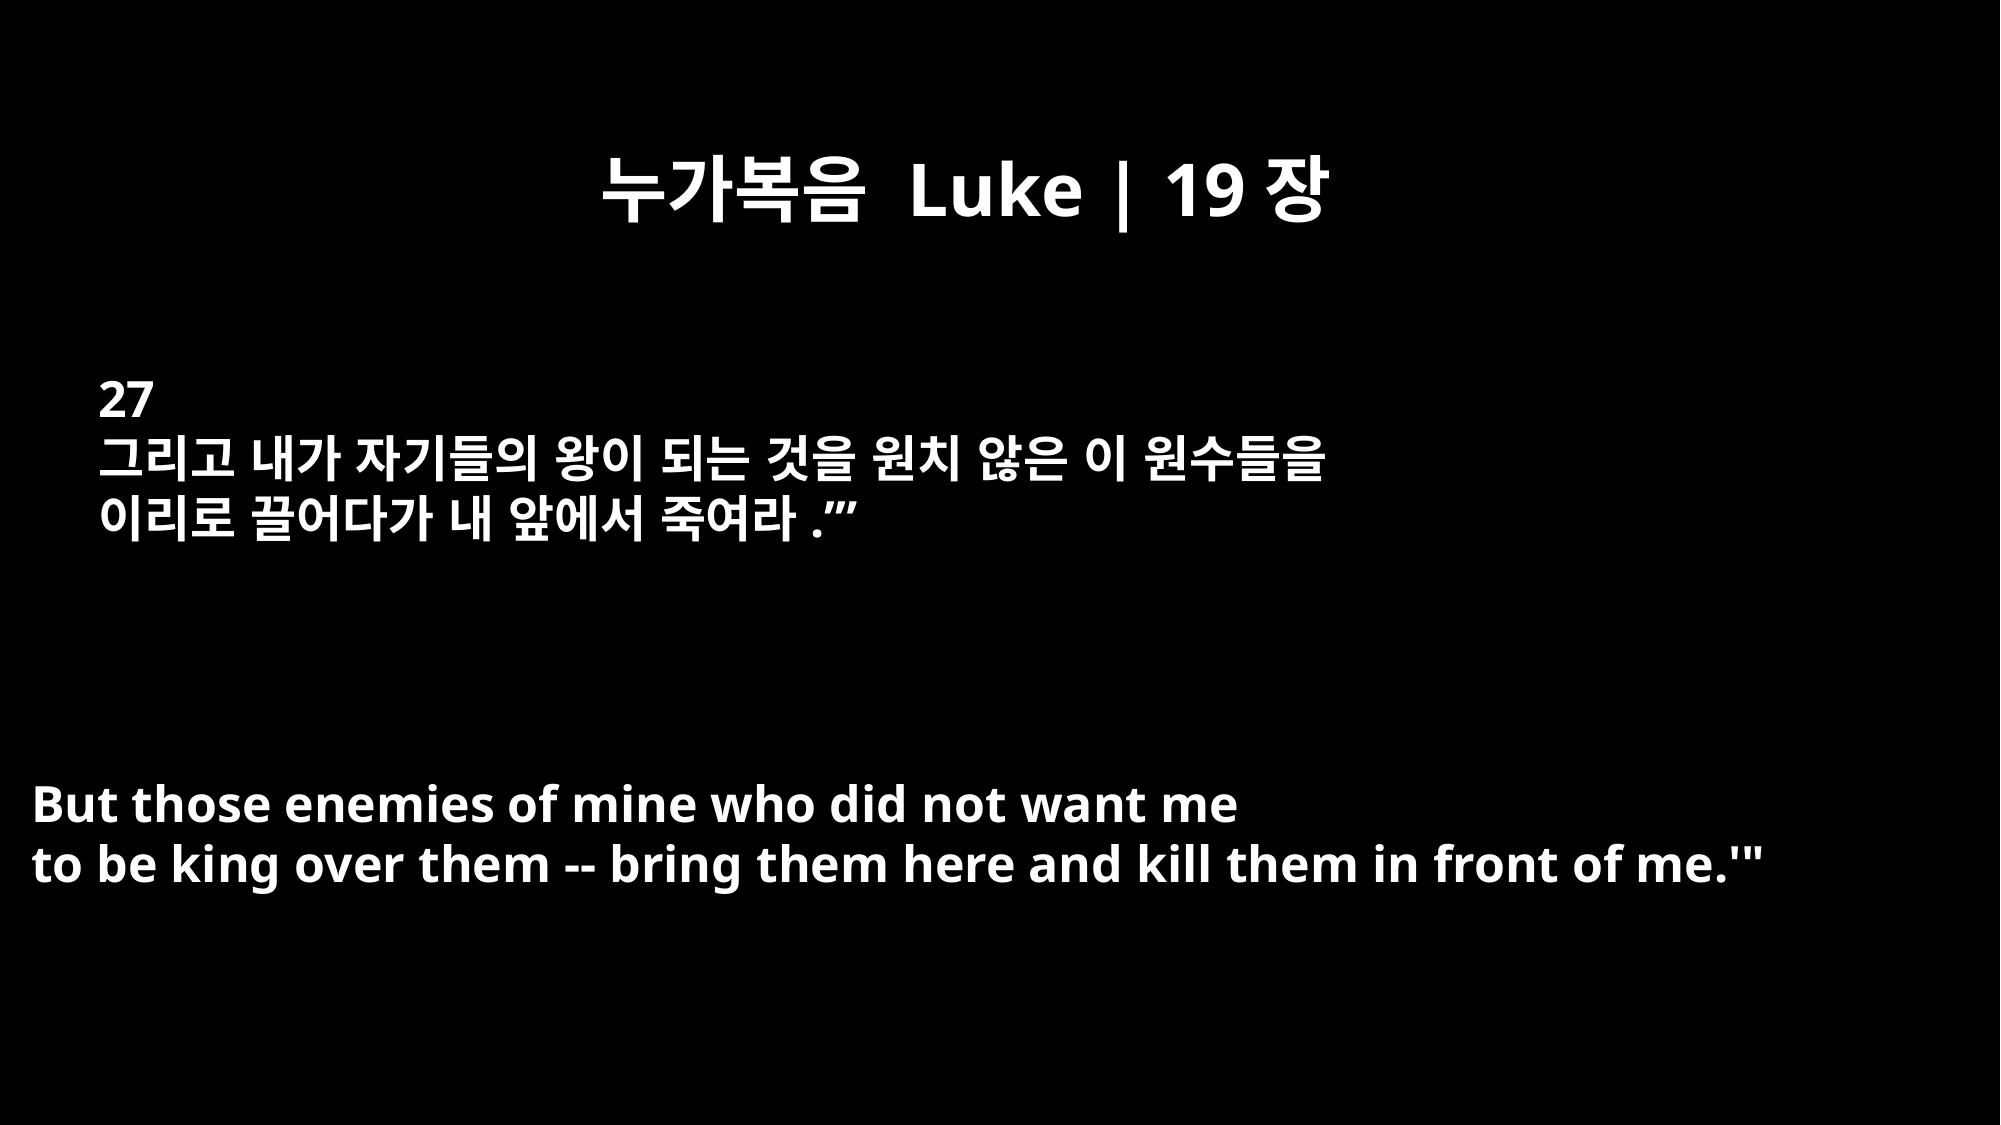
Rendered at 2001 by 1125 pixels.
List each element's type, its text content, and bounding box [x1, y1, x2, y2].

text_box But those enemies of mine who did not want me to be king over them -- bring them here and kill them in front of me.'" [16, 764, 1781, 900]
text_box 누가복음 Luke | 19장 [585, 136, 1347, 239]
text_box 27 그리고 내가 자기들의 왕이 되는 것을 원치 않은 이 원수들을 이리로 끌어다가 내 앞에서 죽여라.’” [83, 359, 1357, 555]
